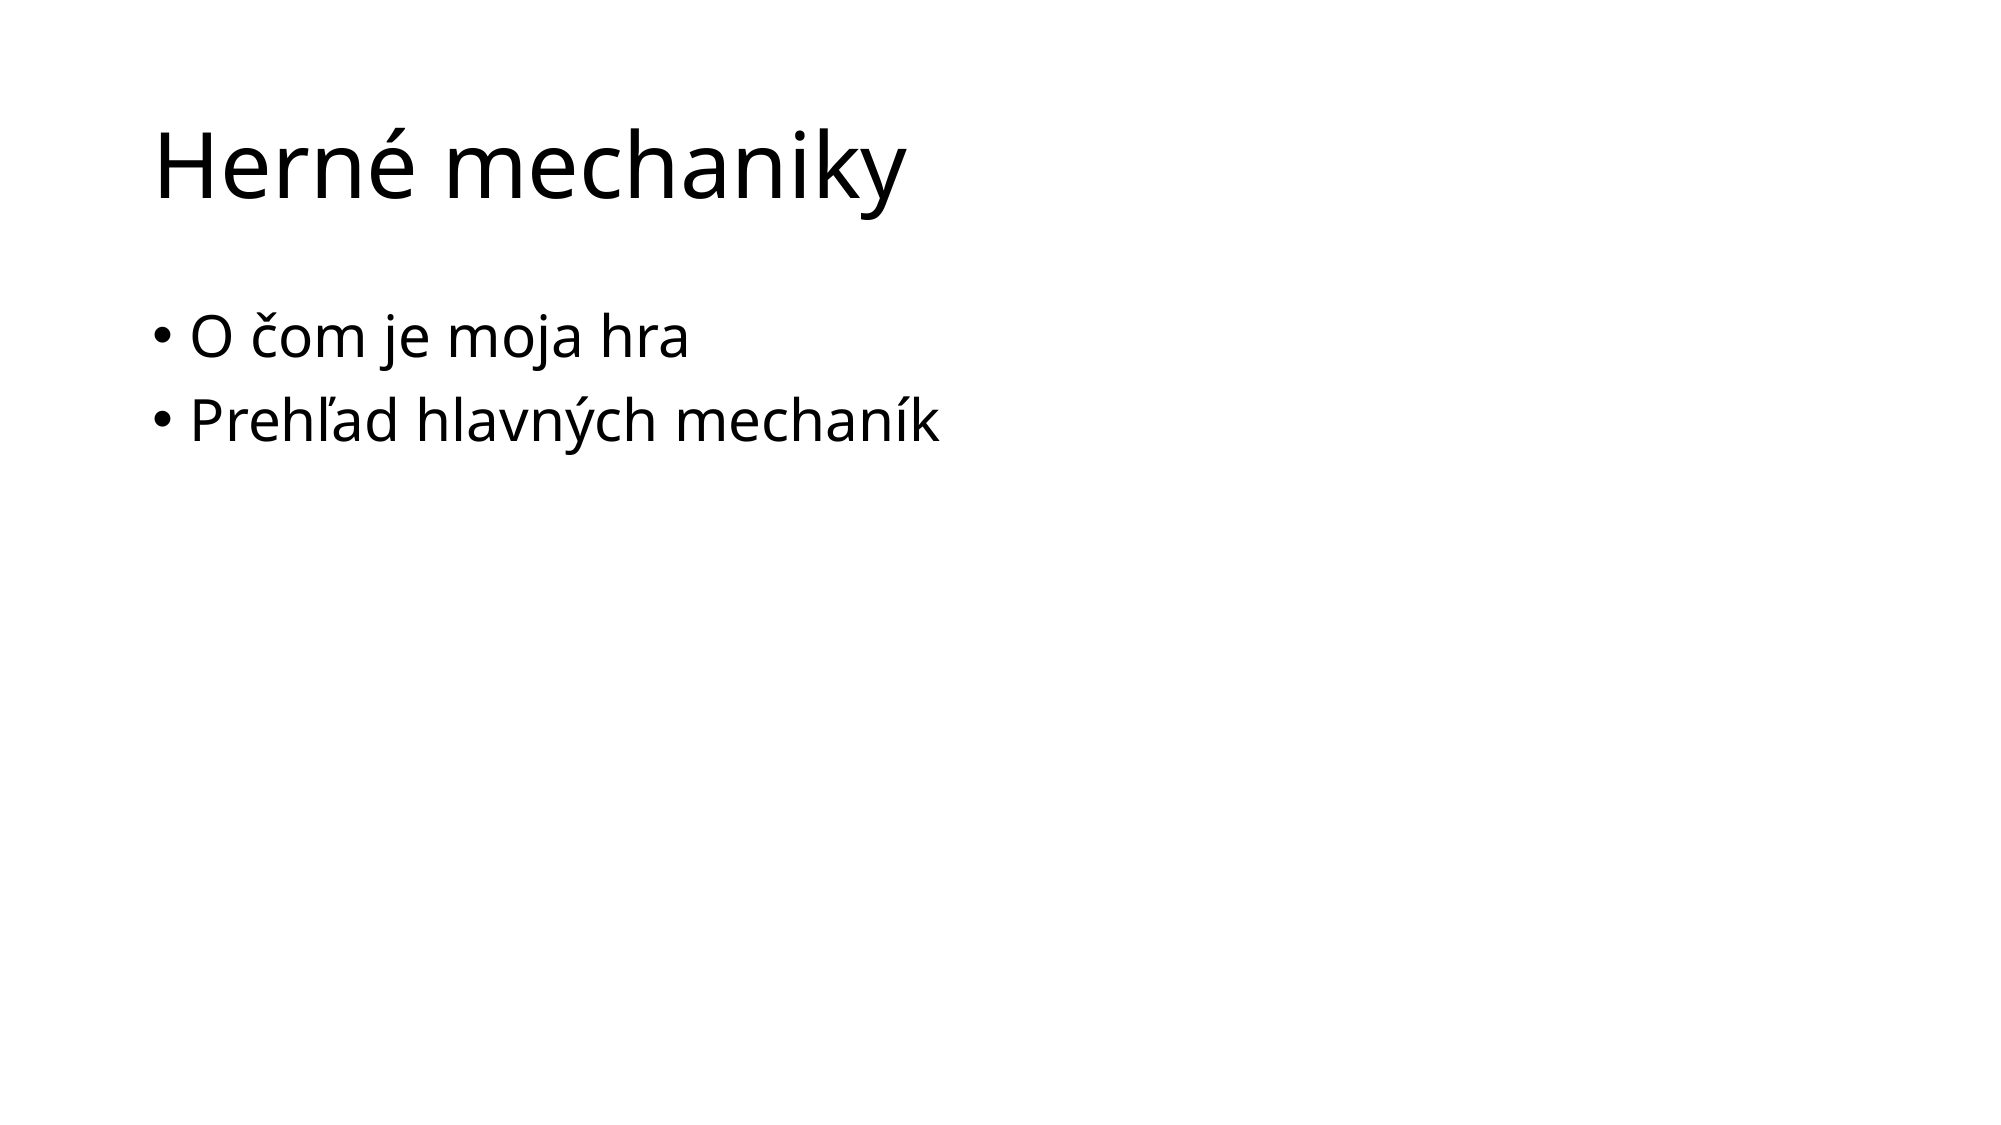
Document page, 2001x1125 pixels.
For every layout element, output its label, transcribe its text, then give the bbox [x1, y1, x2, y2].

title Herné mechaniky [137, 59, 1863, 278]
list O čom je moja hra Prehľad hlavných mechaník [137, 299, 1863, 1014]
